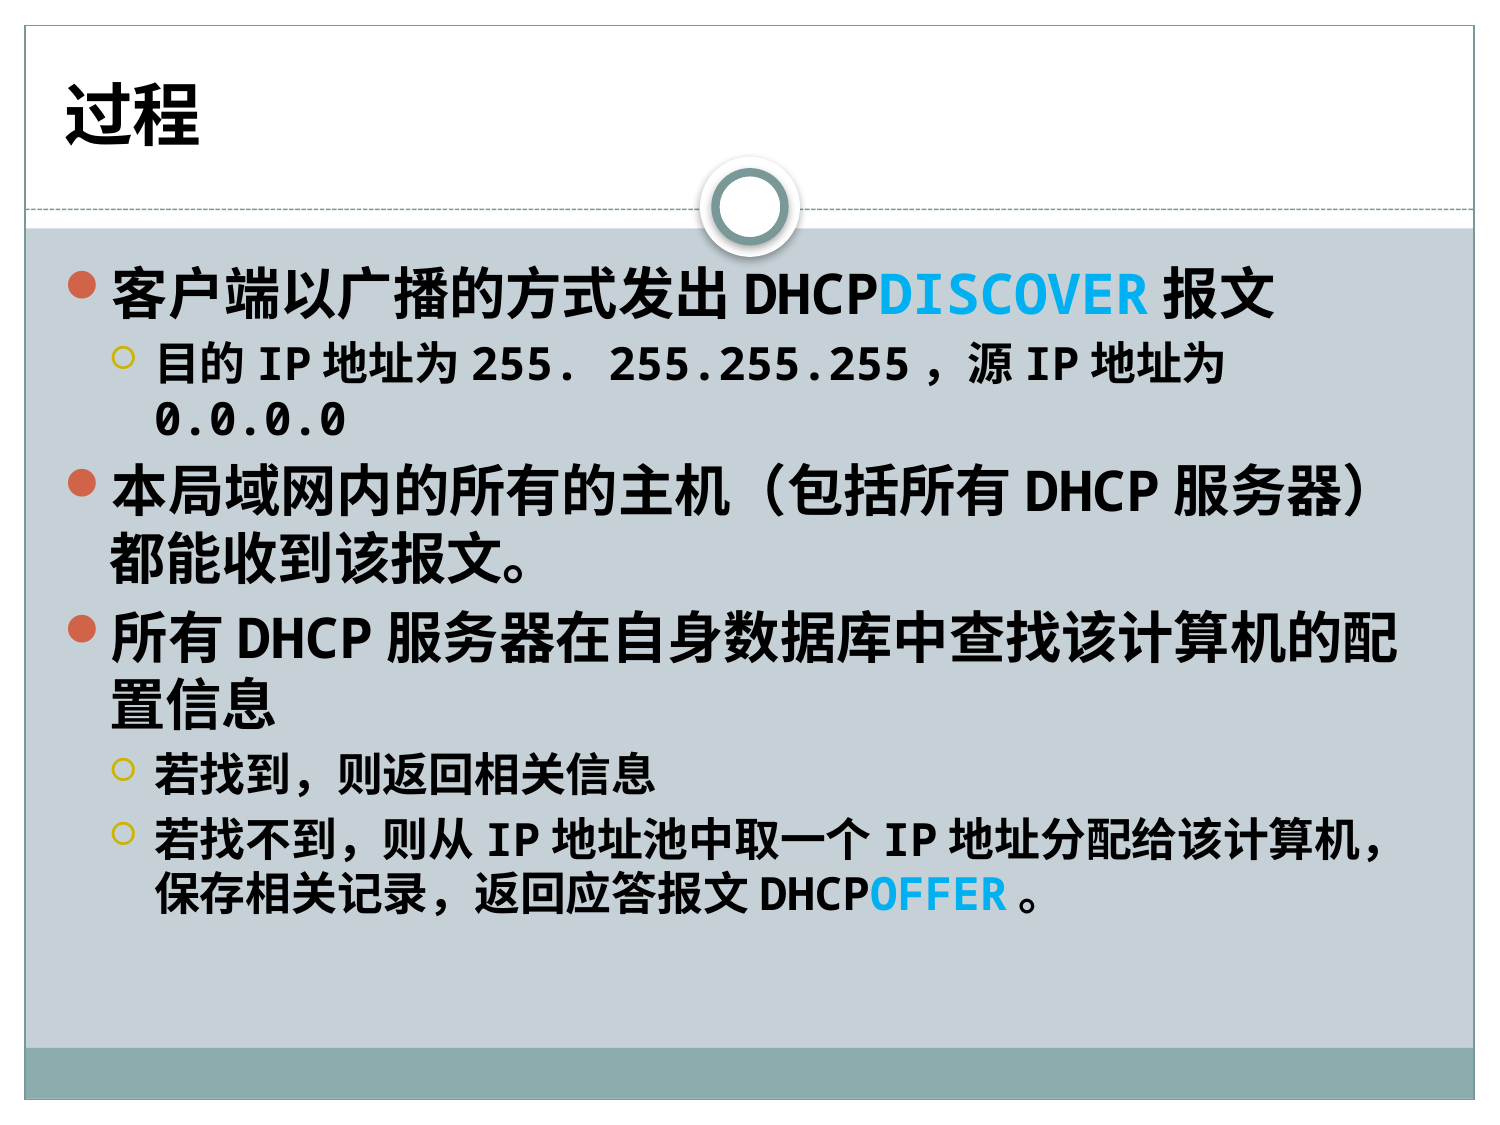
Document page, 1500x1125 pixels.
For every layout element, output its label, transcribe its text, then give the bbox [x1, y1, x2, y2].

list 客户端以广播的方式发出DHCPDISCOVER报文 目的IP地址为255. 255.255.255，源IP地址为0.0.0.0 本局域网内的所有的主机（包括所有DHCP服务器）都能收到该报文。 所有DHCP服务器在自身数据库中查找该计算机的配置信息 若找到，则返回相关信息 若找不到，则从IP地址池中取一个IP地址分配给该计算机，保存相关记录，返回应答报文DHCPOFFER。 [49, 250, 1445, 1001]
title 过程 [49, 37, 1450, 162]
